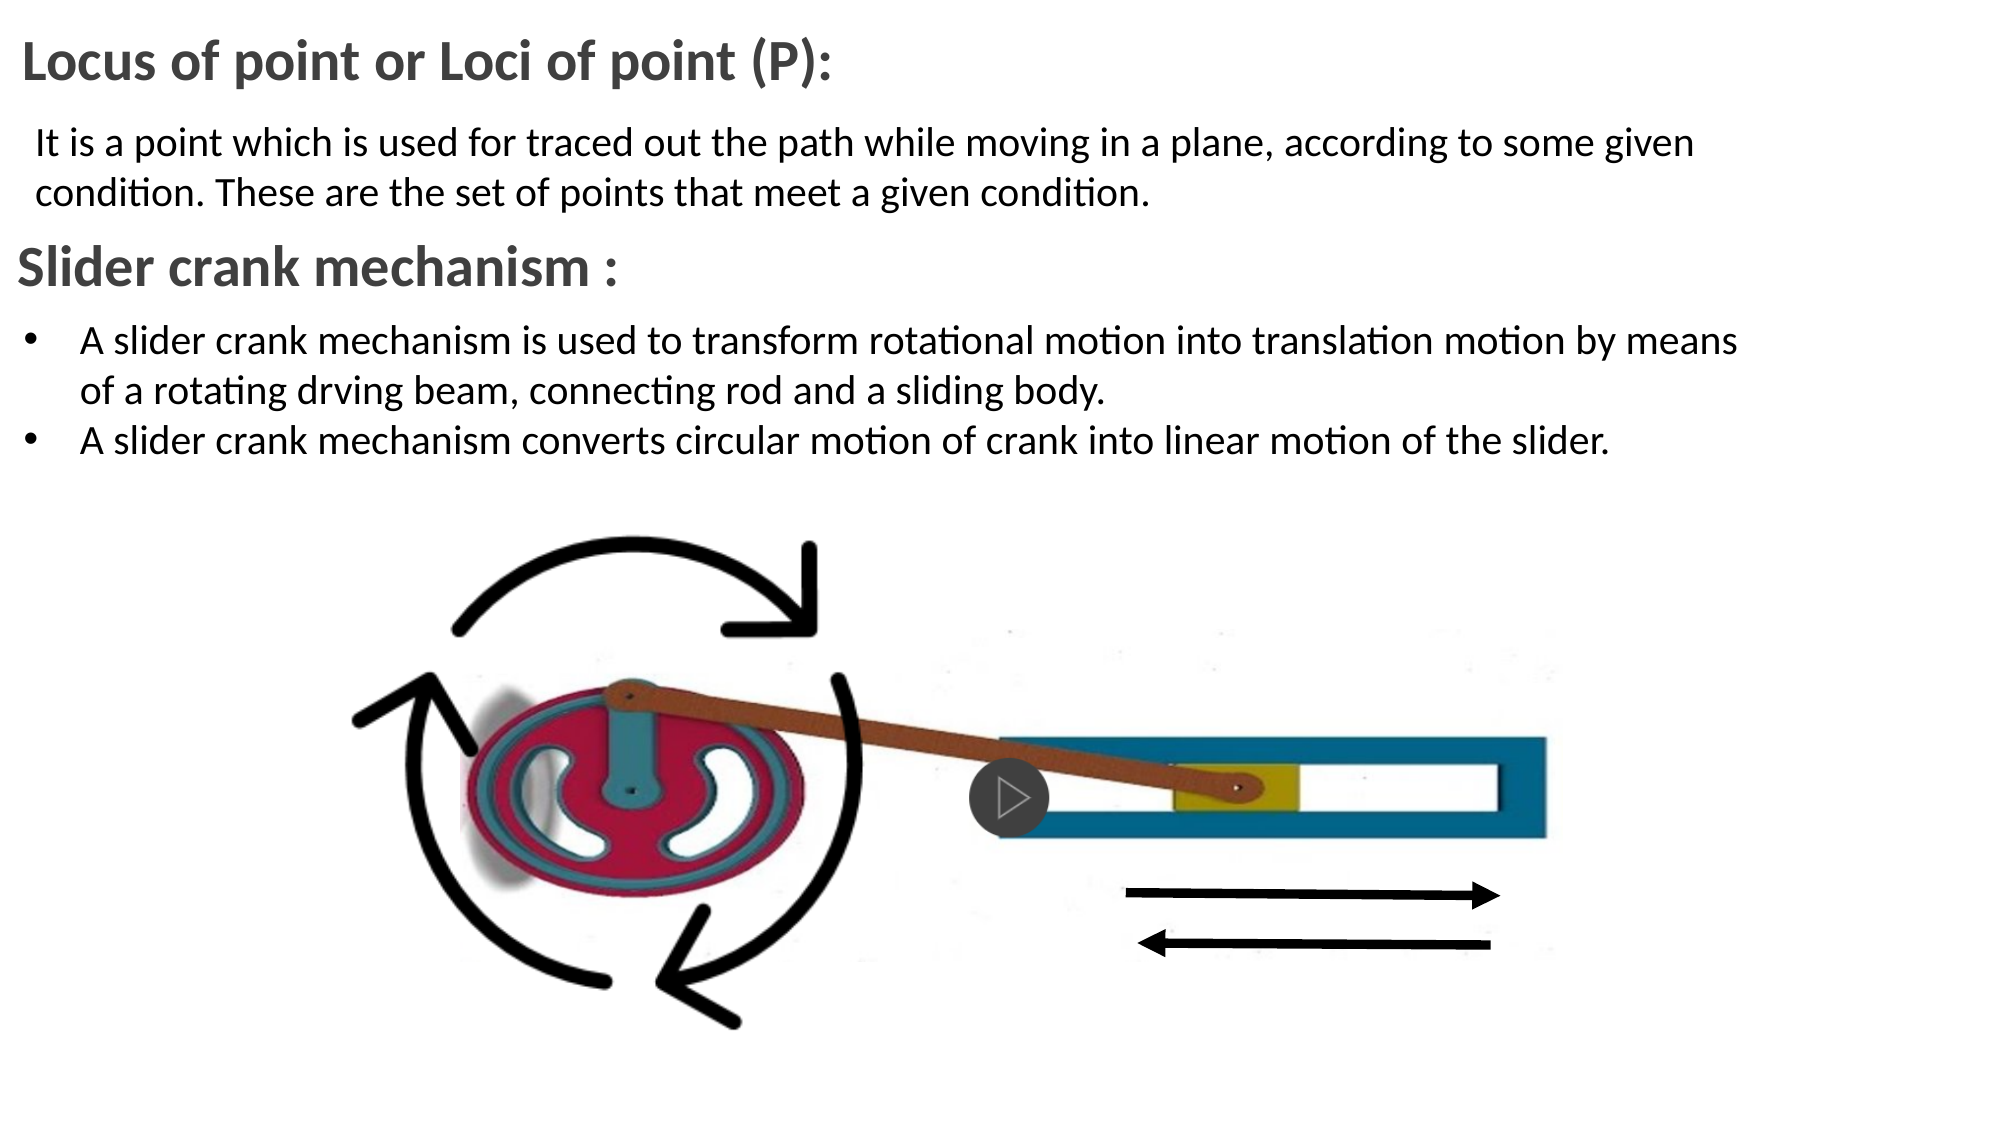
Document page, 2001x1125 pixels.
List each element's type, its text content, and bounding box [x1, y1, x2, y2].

text_box A slider crank mechanism is used to transform rotational motion into translation motion by means of a rotating drving beam, connecting rod and a sliding body. A slider crank mechanism converts circular motion of crank into linear motion of the slider. [8, 305, 1757, 471]
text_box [1125, 892, 1501, 896]
text_box Locus of point or Loci of point (P): [7, 14, 972, 100]
picture [244, 394, 1563, 1125]
text_box Slider crank mechanism : [2, 220, 636, 306]
text_box It is a point which is used for traced out the path while moving in a plane, according to some given condition. These are the set of points that meet a given condition. [20, 107, 1768, 223]
